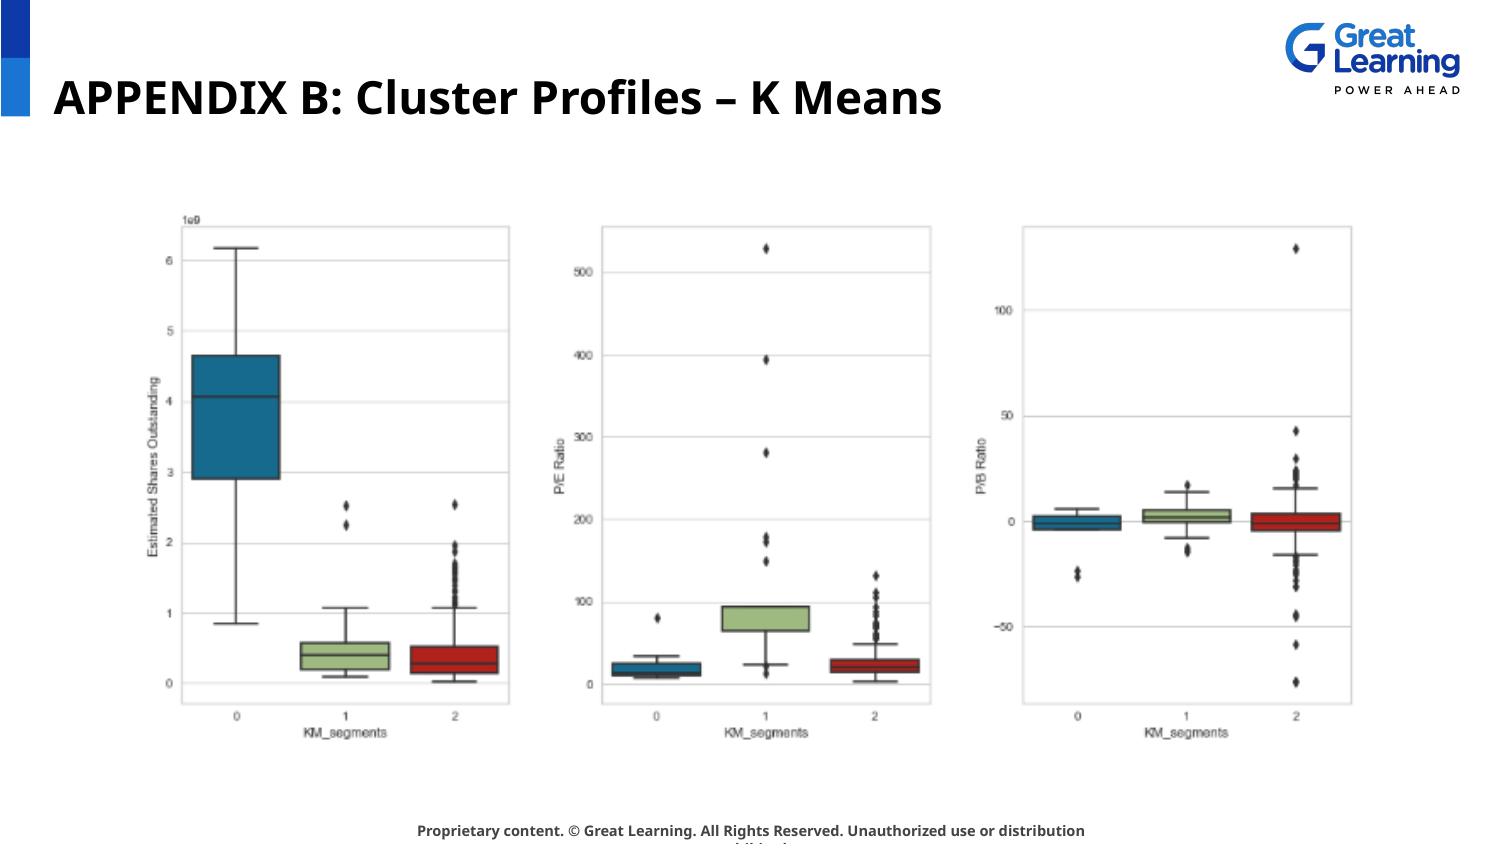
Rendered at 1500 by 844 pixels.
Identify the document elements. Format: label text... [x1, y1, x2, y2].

picture [138, 198, 1362, 751]
text_box APPENDIX B: Cluster Profiles – K Means [38, 54, 1430, 125]
picture [1258, 11, 1487, 106]
